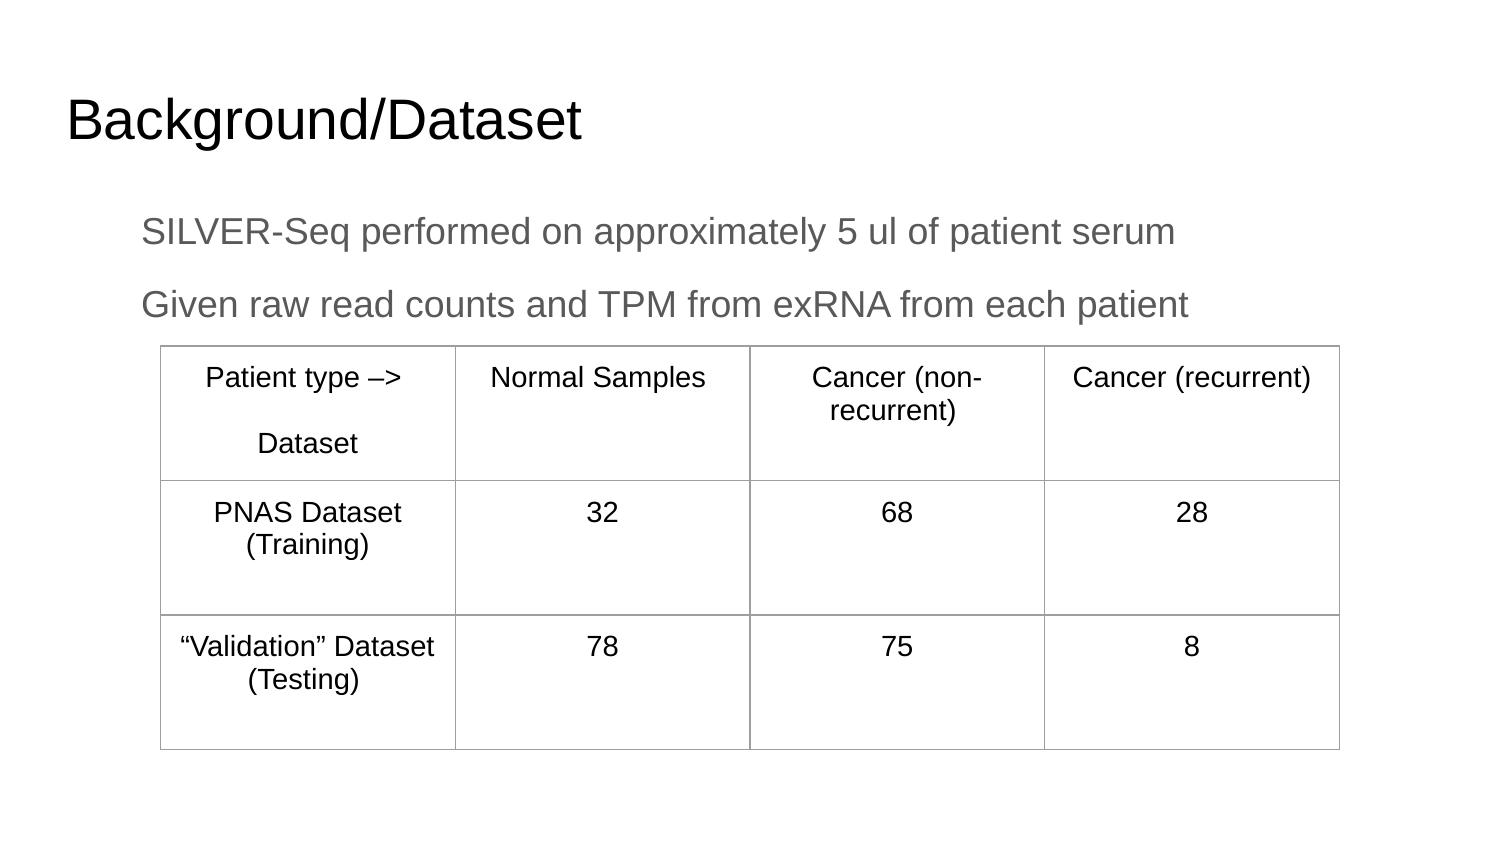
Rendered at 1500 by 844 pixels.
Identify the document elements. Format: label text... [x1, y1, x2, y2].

table_header Cancer (recurrent) [1045, 347, 1339, 480]
table_cell 78 [456, 616, 749, 749]
table_cell 75 [751, 616, 1044, 749]
table_cell PNAS Dataset (Training) [161, 481, 455, 614]
table_cell 28 [1045, 481, 1339, 614]
list SILVER-Seq performed on approximately 5 ul of patient serum Given raw read counts and TPM from exRNA from each patient [51, 189, 1449, 750]
table_header Normal Samples [456, 347, 749, 480]
table_header Cancer (non-recurrent) [751, 347, 1044, 480]
title Background/Dataset [51, 72, 1449, 167]
table_cell “Validation” Dataset (Testing) [161, 616, 455, 749]
table_cell 68 [751, 481, 1044, 614]
table_header Patient type –> Dataset [161, 347, 455, 480]
table_cell 32 [456, 481, 749, 614]
table_cell 8 [1045, 616, 1339, 749]
